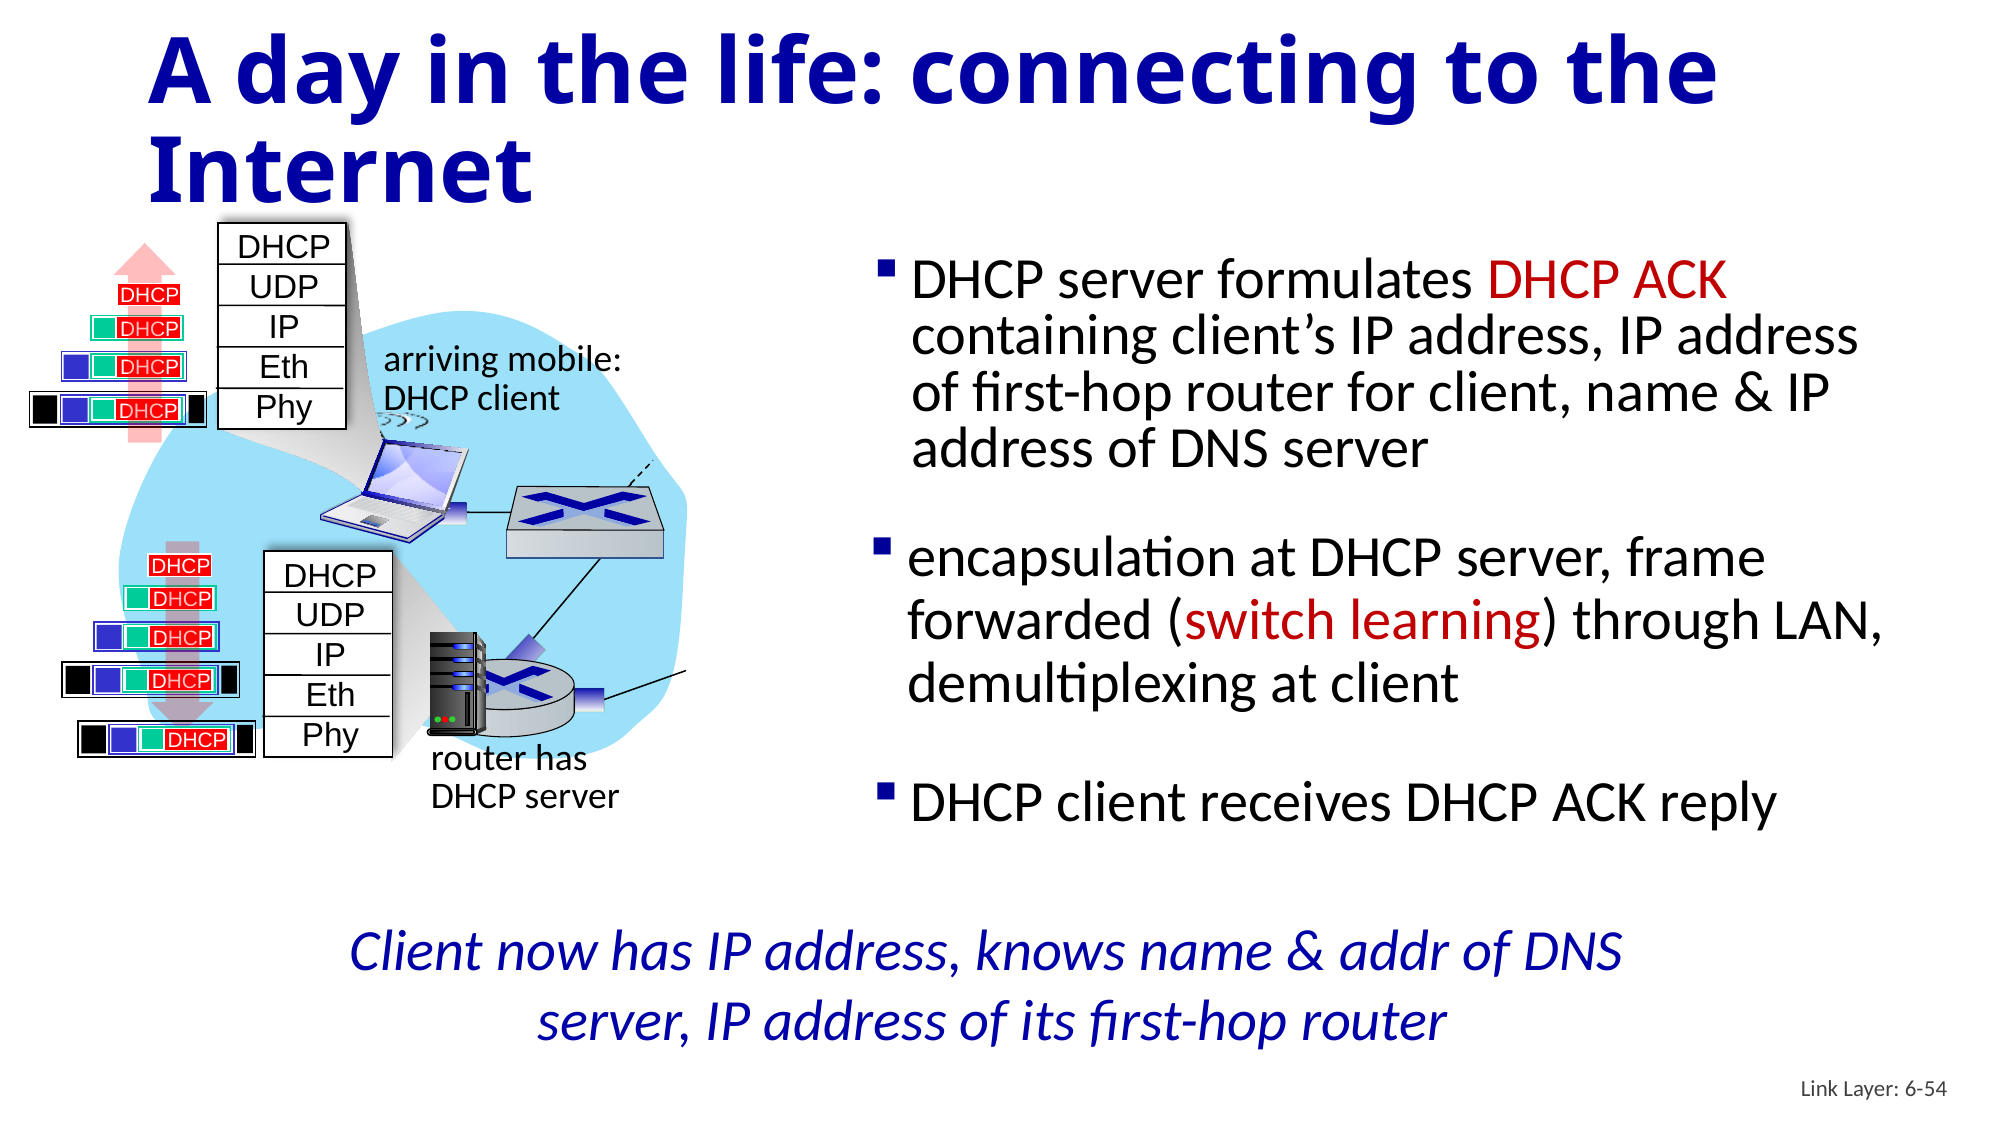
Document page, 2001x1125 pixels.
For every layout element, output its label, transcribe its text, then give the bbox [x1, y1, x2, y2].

text_box DHCP server formulates DHCP ACK containing client’s IP address, IP address of first-hop router for client, name & IP address of DNS server [858, 246, 1933, 505]
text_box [136, 545, 226, 586]
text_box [29, 242, 207, 443]
text_box arriving mobile: DHCP client [383, 333, 638, 425]
slide_number Link Layer: 6-54 [1512, 1056, 1963, 1117]
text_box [506, 486, 664, 559]
text_box encapsulation at DHCP server, frame forwarded (switch learning) through LAN, demultiplexing at client [854, 518, 1926, 743]
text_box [262, 546, 479, 762]
text_box [506, 634, 546, 659]
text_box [312, 410, 470, 546]
text_box router has DHCP server [415, 732, 635, 824]
text_box Client now has IP address, knows name & addr of DNS server, IP address of its first-hop router [334, 904, 1652, 1060]
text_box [427, 632, 487, 736]
text_box [122, 392, 312, 729]
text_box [78, 719, 256, 760]
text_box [62, 541, 240, 733]
text_box DHCP client receives DHCP ACK reply [857, 763, 1930, 884]
title A day in the life: connecting to the Internet [133, 49, 1859, 197]
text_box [479, 659, 575, 737]
text_box [470, 425, 688, 732]
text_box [215, 218, 383, 492]
text_box [575, 688, 605, 712]
text_box [383, 310, 545, 333]
